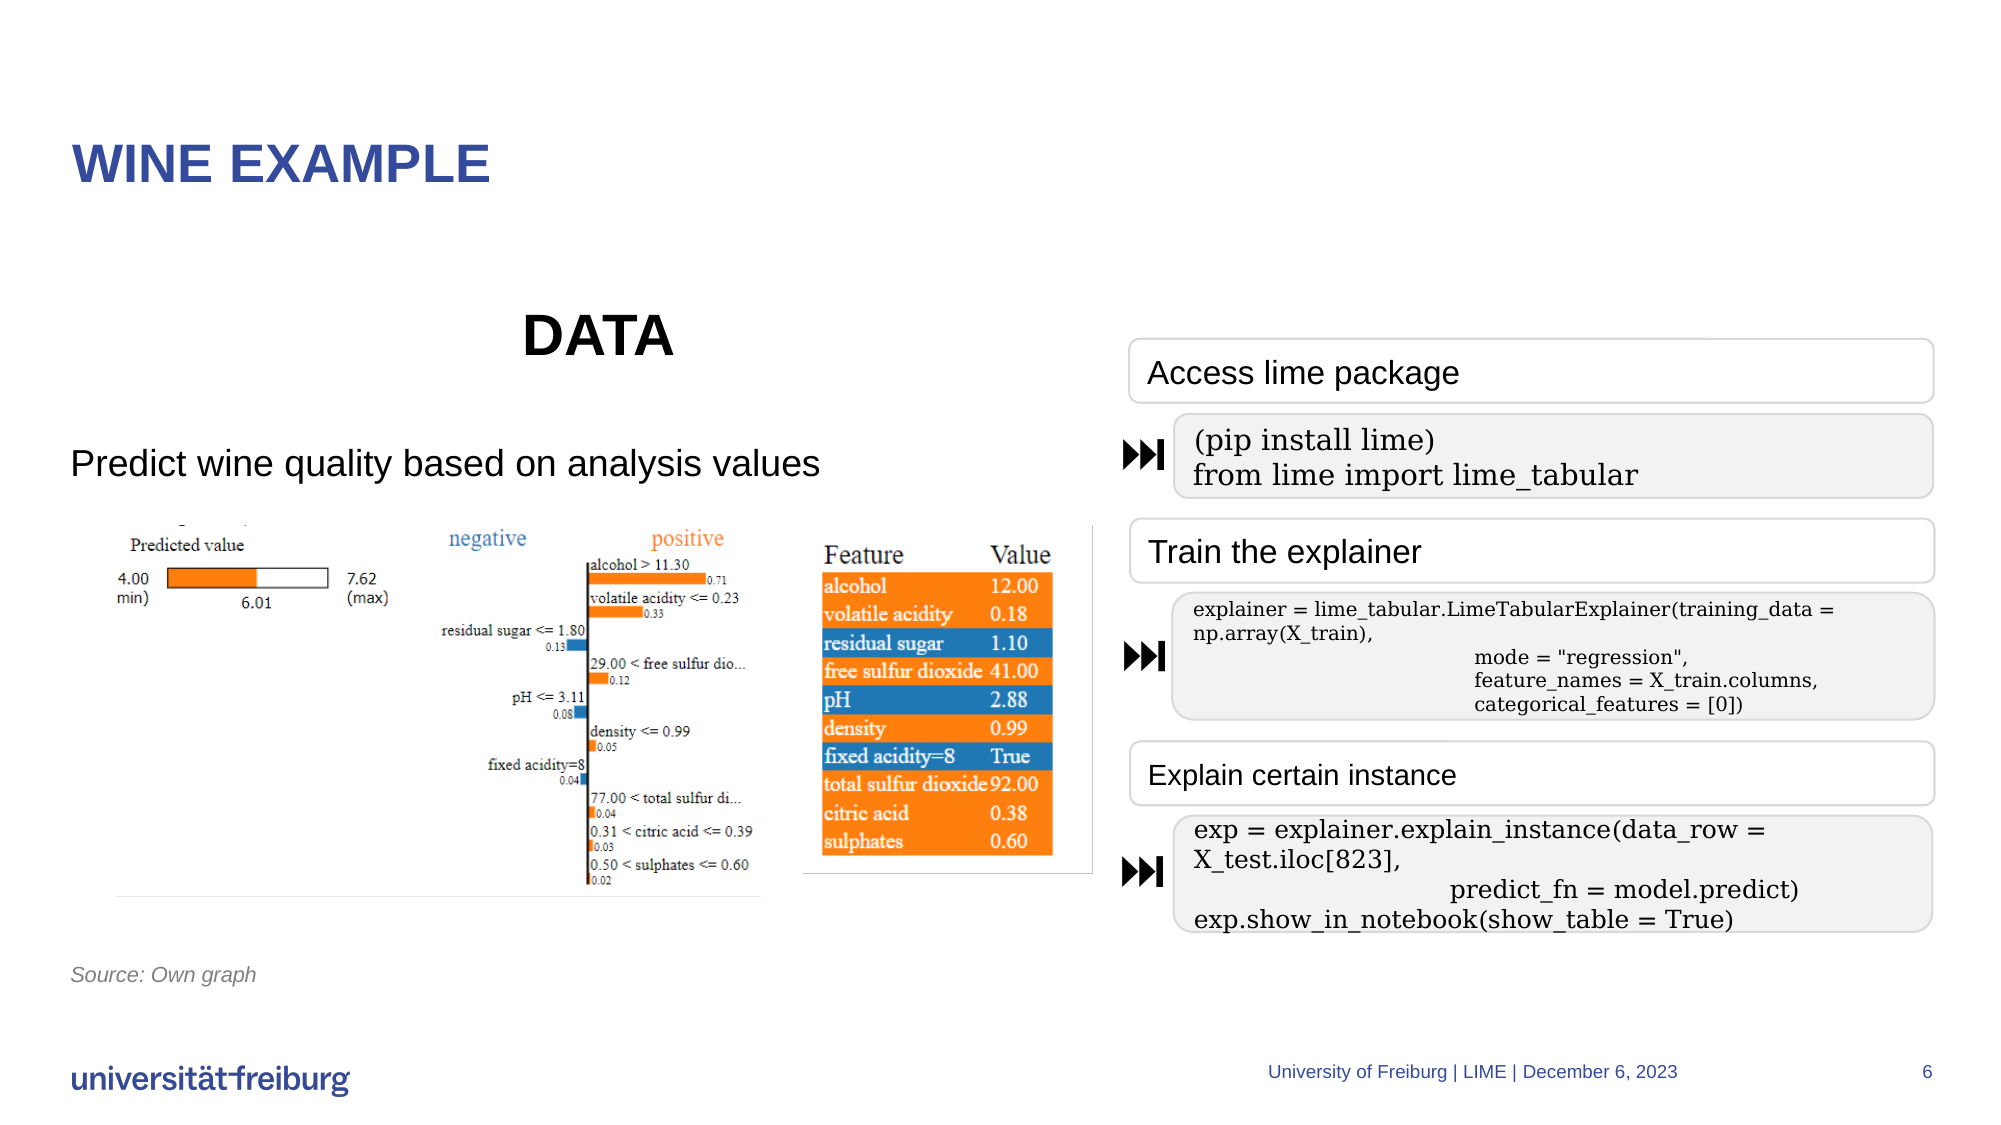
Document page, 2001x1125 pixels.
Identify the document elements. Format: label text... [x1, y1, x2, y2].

text_box exp = explainer.explain_instance(data_row = X_test.iloc[823], predict_fn = model.predict) exp.show_in_notebook(show_table = True) [1172, 814, 1934, 934]
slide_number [1517, 1060, 1754, 1090]
picture [72, 1065, 351, 1097]
title WINE EXAMPLE [72, 59, 1933, 278]
footer University of Freiburg | LIME | [488, 1060, 1517, 1090]
text_box Predict wine quality based on analysis values [55, 431, 883, 491]
text_box Train the explainer [1129, 517, 1936, 584]
text_box Source: Own graph [55, 953, 325, 995]
text_box Access lime package [1128, 337, 1935, 404]
text_box Explain certain instance [1129, 740, 1936, 807]
text_box explainer = lime_tabular.LimeTabularExplainer(training_data = np.array(X_train), mode = "regression", feature_names = X_train.columns, categorical_features = [0]) [1171, 591, 1936, 721]
picture [1118, 630, 1171, 682]
list DATA [72, 308, 1933, 1018]
picture [1117, 428, 1170, 481]
slide_number 6 [1873, 1060, 1933, 1090]
picture [1116, 845, 1169, 898]
picture [116, 525, 761, 898]
picture [802, 525, 1094, 875]
text_box (pip install lime) from lime import lime_tabular [1173, 412, 1935, 499]
